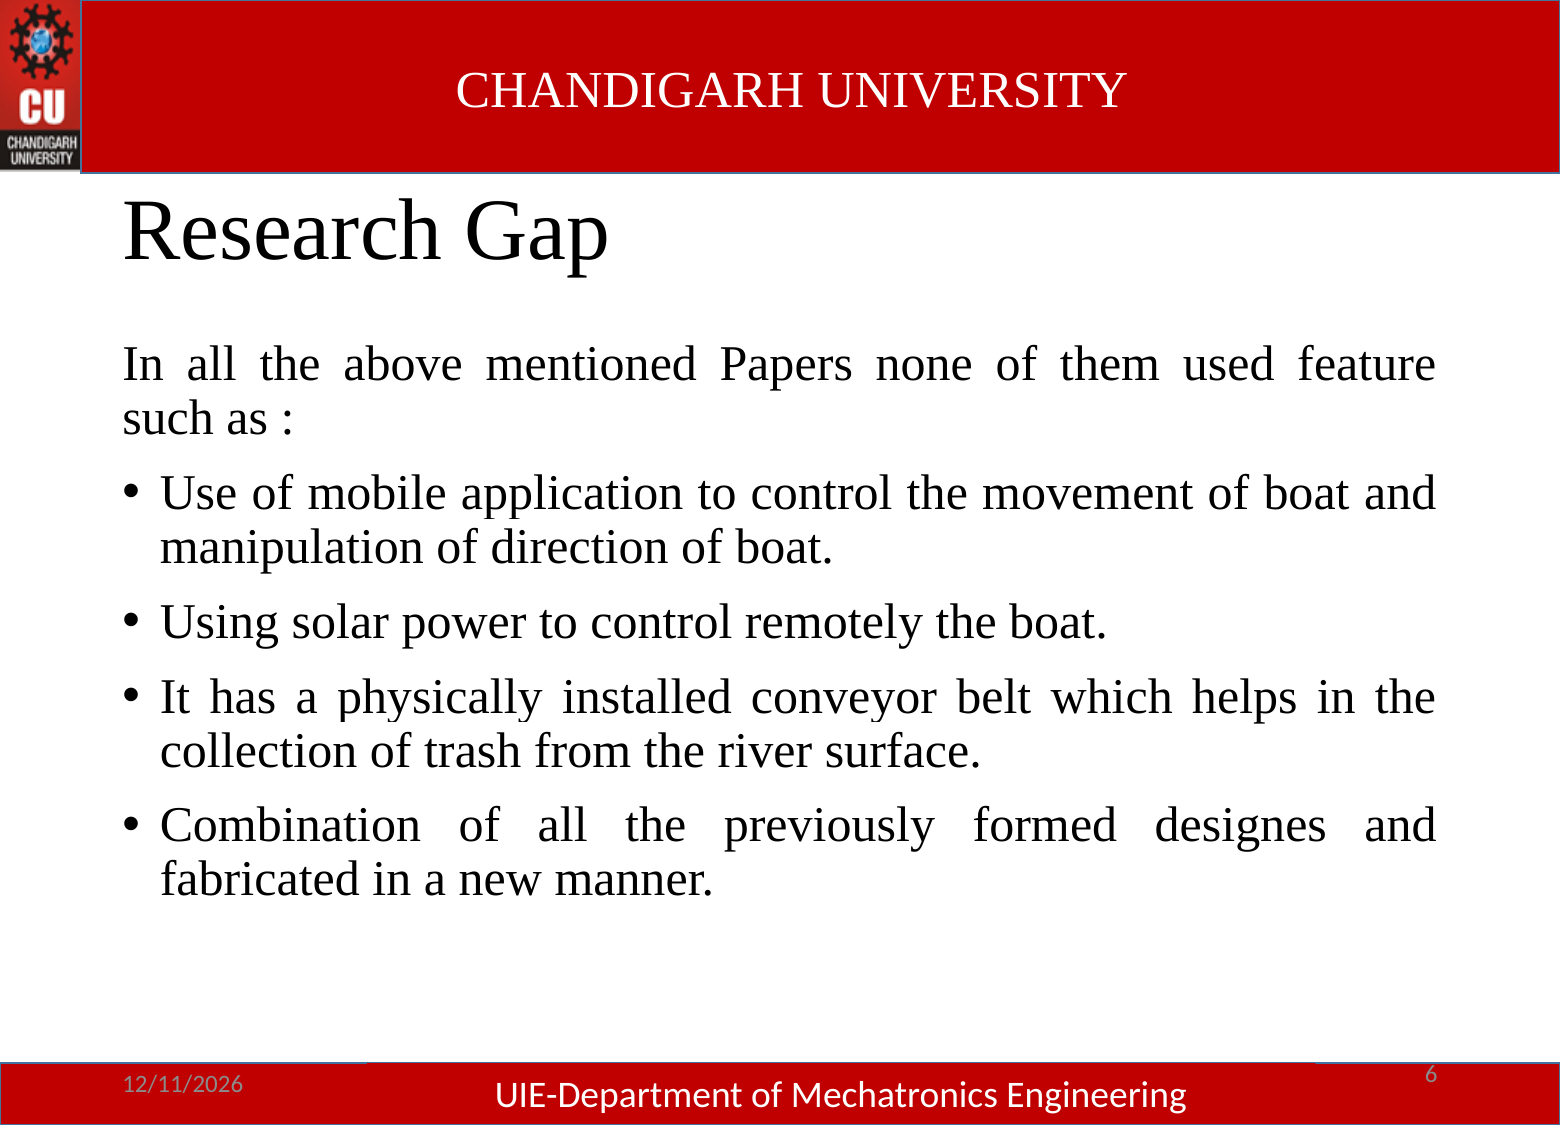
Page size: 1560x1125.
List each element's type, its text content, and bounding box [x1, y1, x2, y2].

slide_number 5 [1101, 1042, 1453, 1103]
picture [0, 0, 80, 172]
list In all the above mentioned Papers none of them used feature such as : Use of mobile application to control the movement of boat and manipulation of direction of boat. Using solar power to control remotely the boat. It has a physically installed conveyor belt which helps in the collection of trash from the river surface. Combination of all the previously formed designes and fabricated in a new manner. [107, 329, 1453, 1014]
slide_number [107, 1063, 366, 1103]
text_box UIE-Department of Mechatronics Engineering [366, 1063, 1316, 1123]
title Research Gap [107, 184, 1453, 278]
